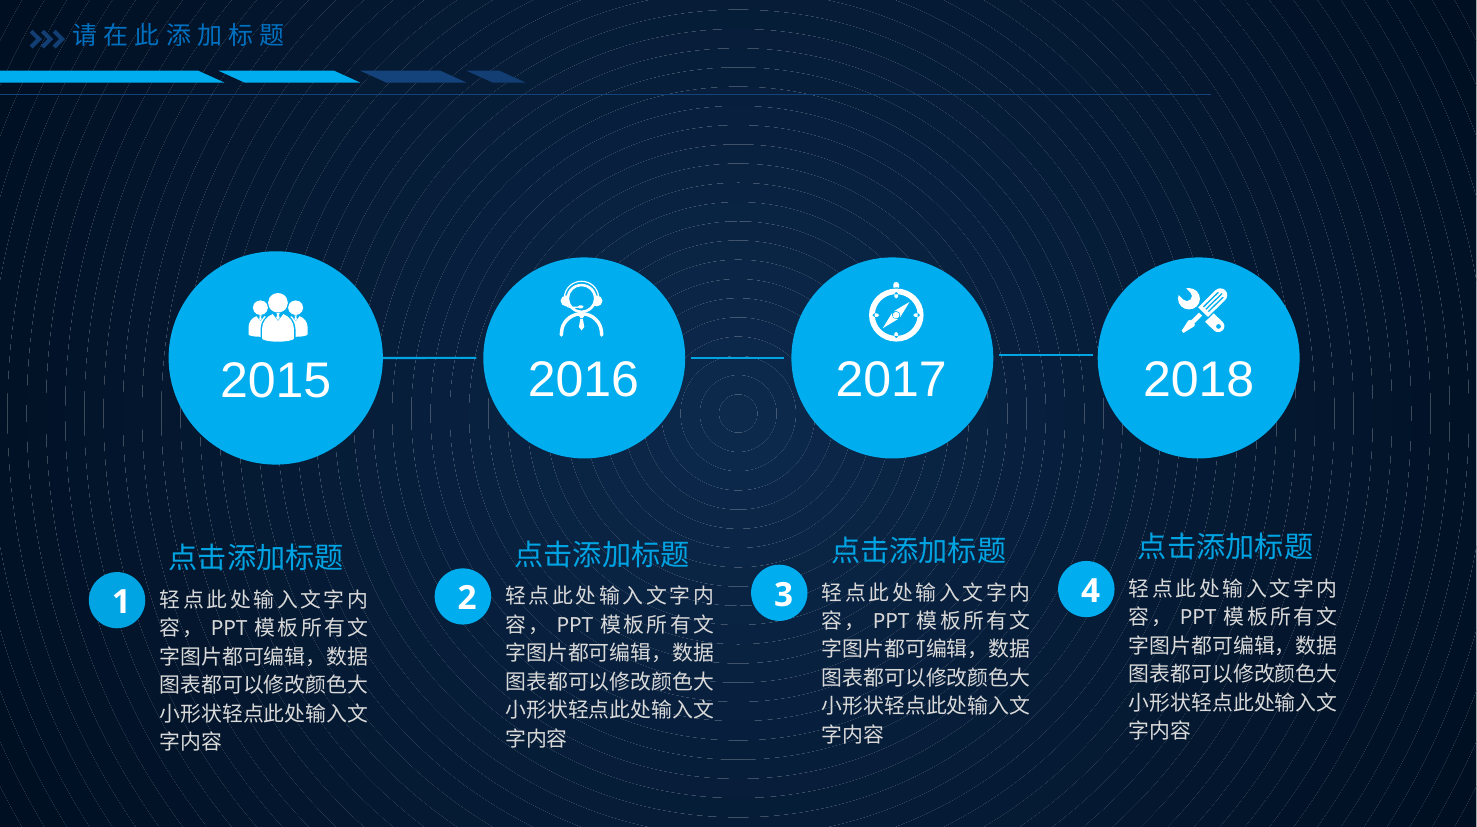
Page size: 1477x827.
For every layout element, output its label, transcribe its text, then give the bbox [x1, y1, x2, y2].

text_box [218, 69, 361, 84]
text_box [791, 257, 994, 459]
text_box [1097, 257, 1300, 459]
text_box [483, 257, 686, 459]
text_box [248, 293, 308, 342]
text_box [0, 69, 225, 84]
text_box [88, 532, 383, 764]
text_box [559, 280, 604, 337]
text_box [359, 69, 467, 84]
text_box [168, 251, 383, 465]
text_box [1058, 521, 1353, 753]
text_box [29, 29, 65, 49]
text_box 请在此添加标题 [57, 11, 300, 57]
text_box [434, 528, 729, 760]
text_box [1177, 287, 1228, 333]
text_box [466, 69, 527, 84]
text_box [751, 525, 1046, 757]
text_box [869, 281, 924, 342]
